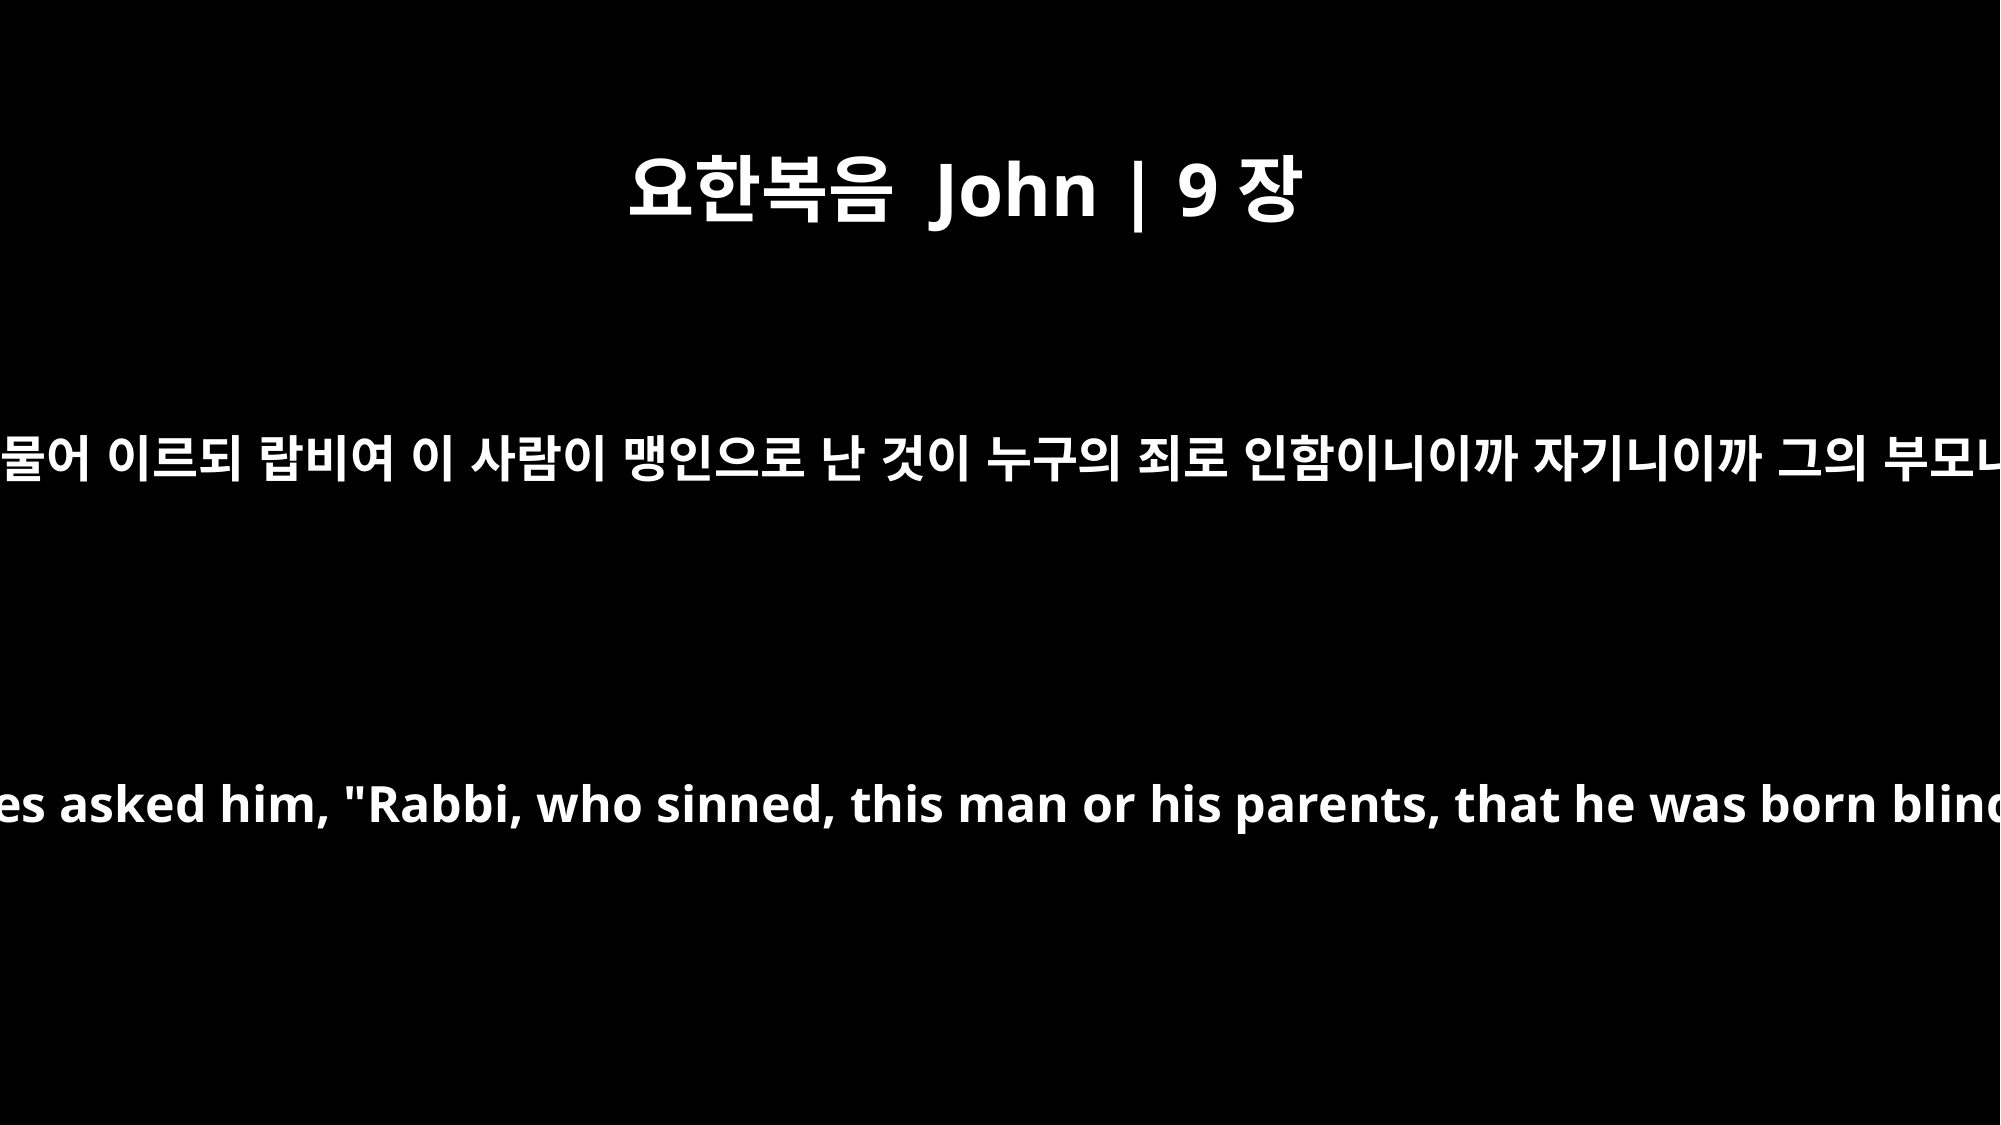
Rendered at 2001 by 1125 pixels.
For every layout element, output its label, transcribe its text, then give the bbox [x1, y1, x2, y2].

text_box 2 제자들이 물어 이르되 랍비여 이 사람이 맹인으로 난 것이 누구의 죄로 인함이니이까 자기니이까 그의 부모니이까 [0, 359, 2000, 495]
text_box His disciples asked him, "Rabbi, who sinned, this man or his parents, that he was born blind?" [0, 764, 2000, 840]
text_box 요한복음 John | 9장 [612, 136, 1320, 239]
